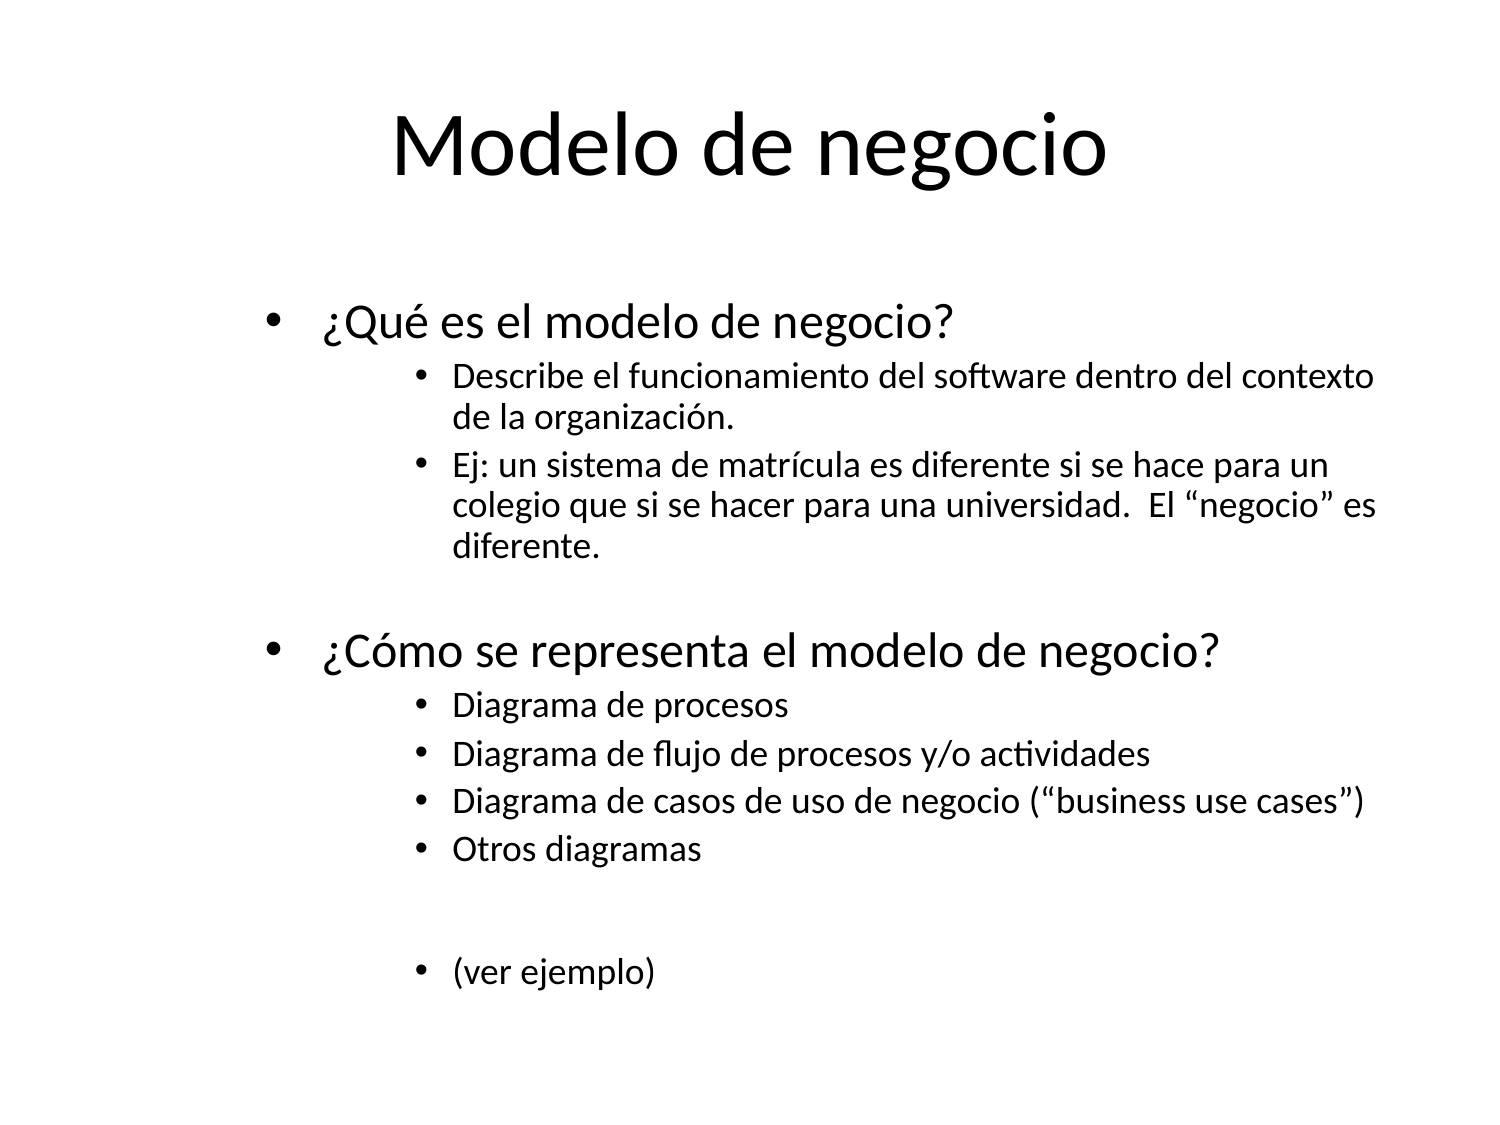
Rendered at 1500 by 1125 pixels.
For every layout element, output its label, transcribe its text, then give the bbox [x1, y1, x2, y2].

list ¿Qué es el modelo de negocio? Describe el funcionamiento del software dentro del contexto de la organización. Ej: un sistema de matrícula es diferente si se hace para un colegio que si se hacer para una universidad. El “negocio” es diferente. ¿Cómo se representa el modelo de negocio? Diagrama de procesos Diagrama de flujo de procesos y/o actividades Diagrama de casos de uso de negocio (“business use cases”) Otros diagramas (ver ejemplo) [249, 287, 1401, 1076]
title Modelo de negocio [74, 44, 1426, 233]
